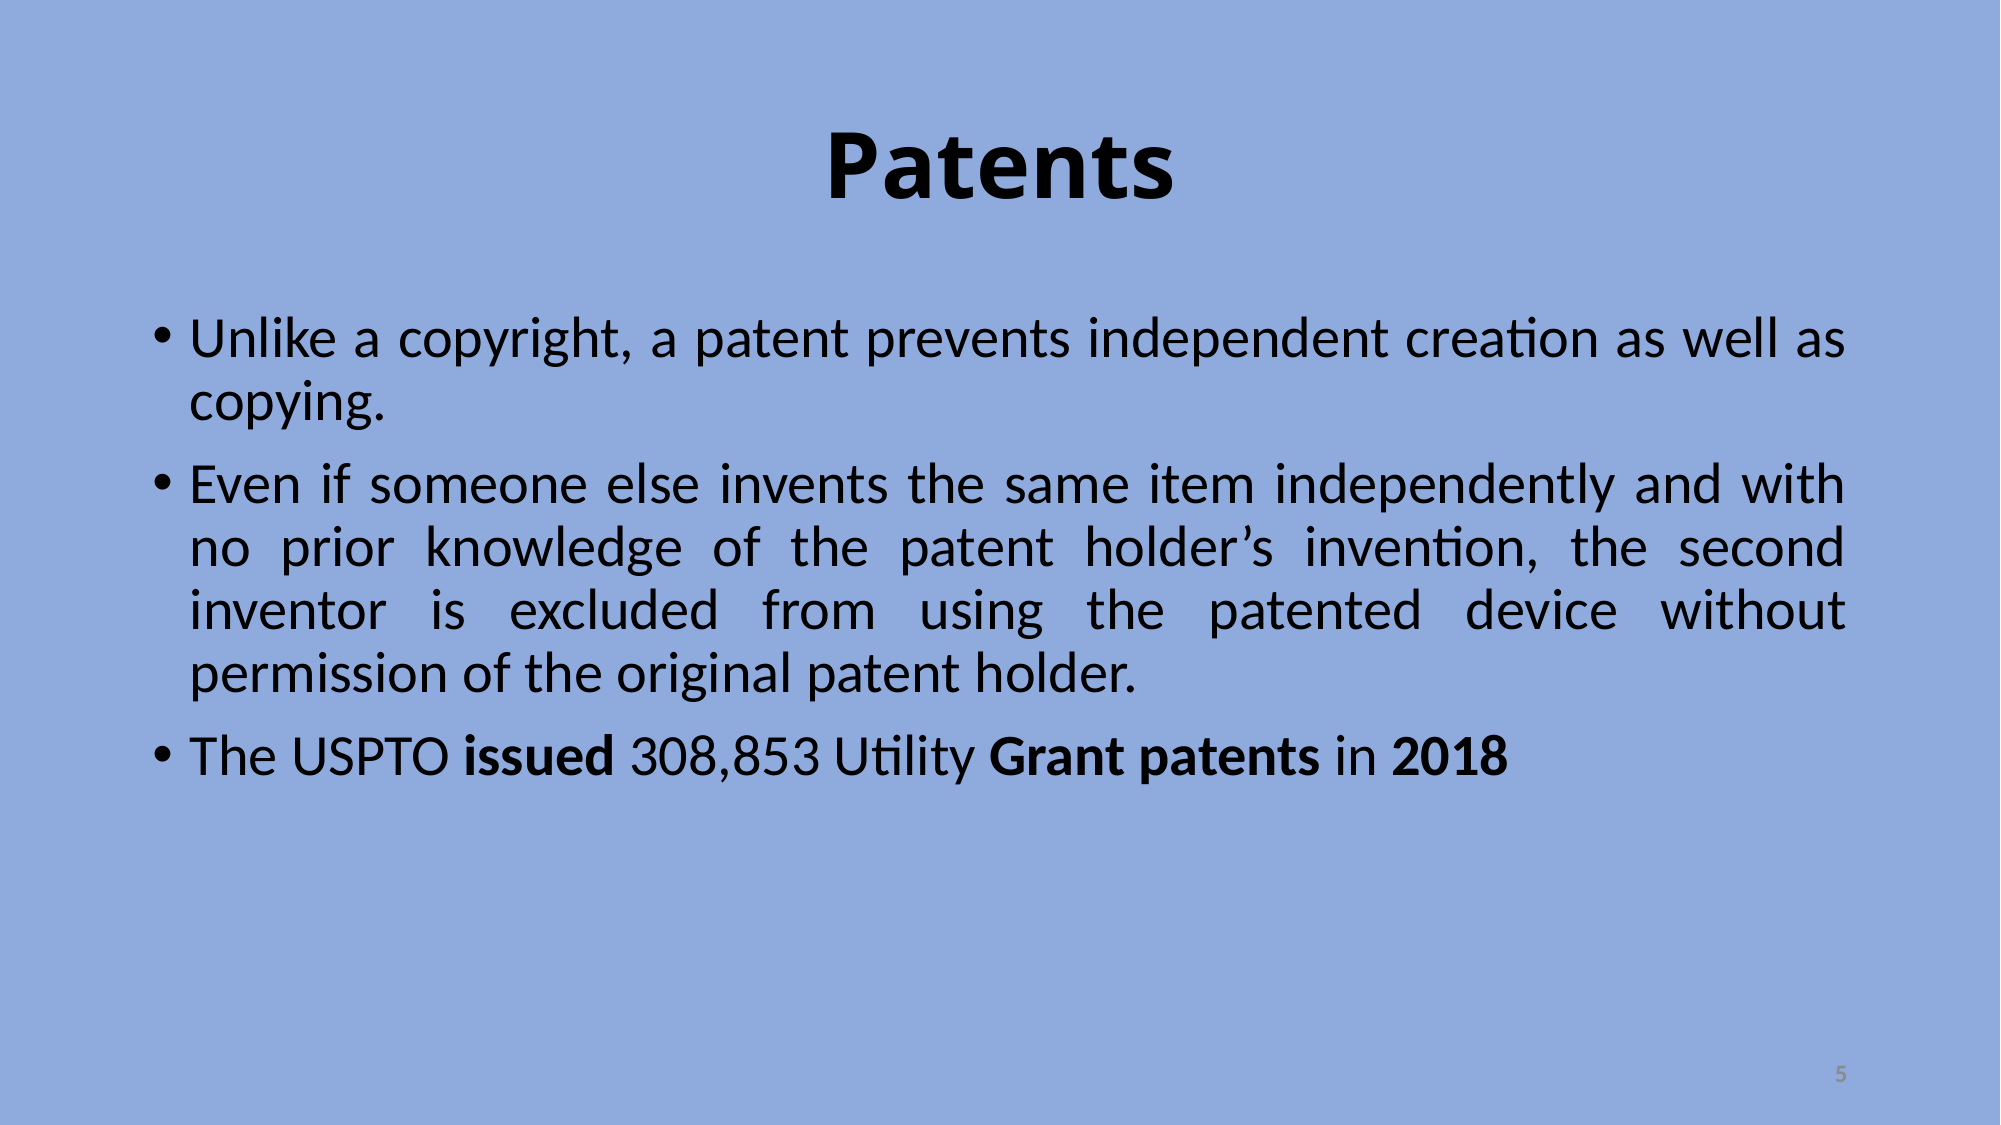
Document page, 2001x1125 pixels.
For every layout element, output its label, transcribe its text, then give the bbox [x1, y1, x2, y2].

slide_number 5 [1412, 1042, 1863, 1103]
title Patents [137, 59, 1863, 278]
list Unlike a copyright, a patent prevents independent creation as well as copying. Even if someone else invents the same item independently and with no prior knowledge of the patent holder’s invention, the second inventor is excluded from using the patented device without permission of the original patent holder. The USPTO issued 308,853 Utility Grant patents in 2018 [137, 299, 1863, 1014]
